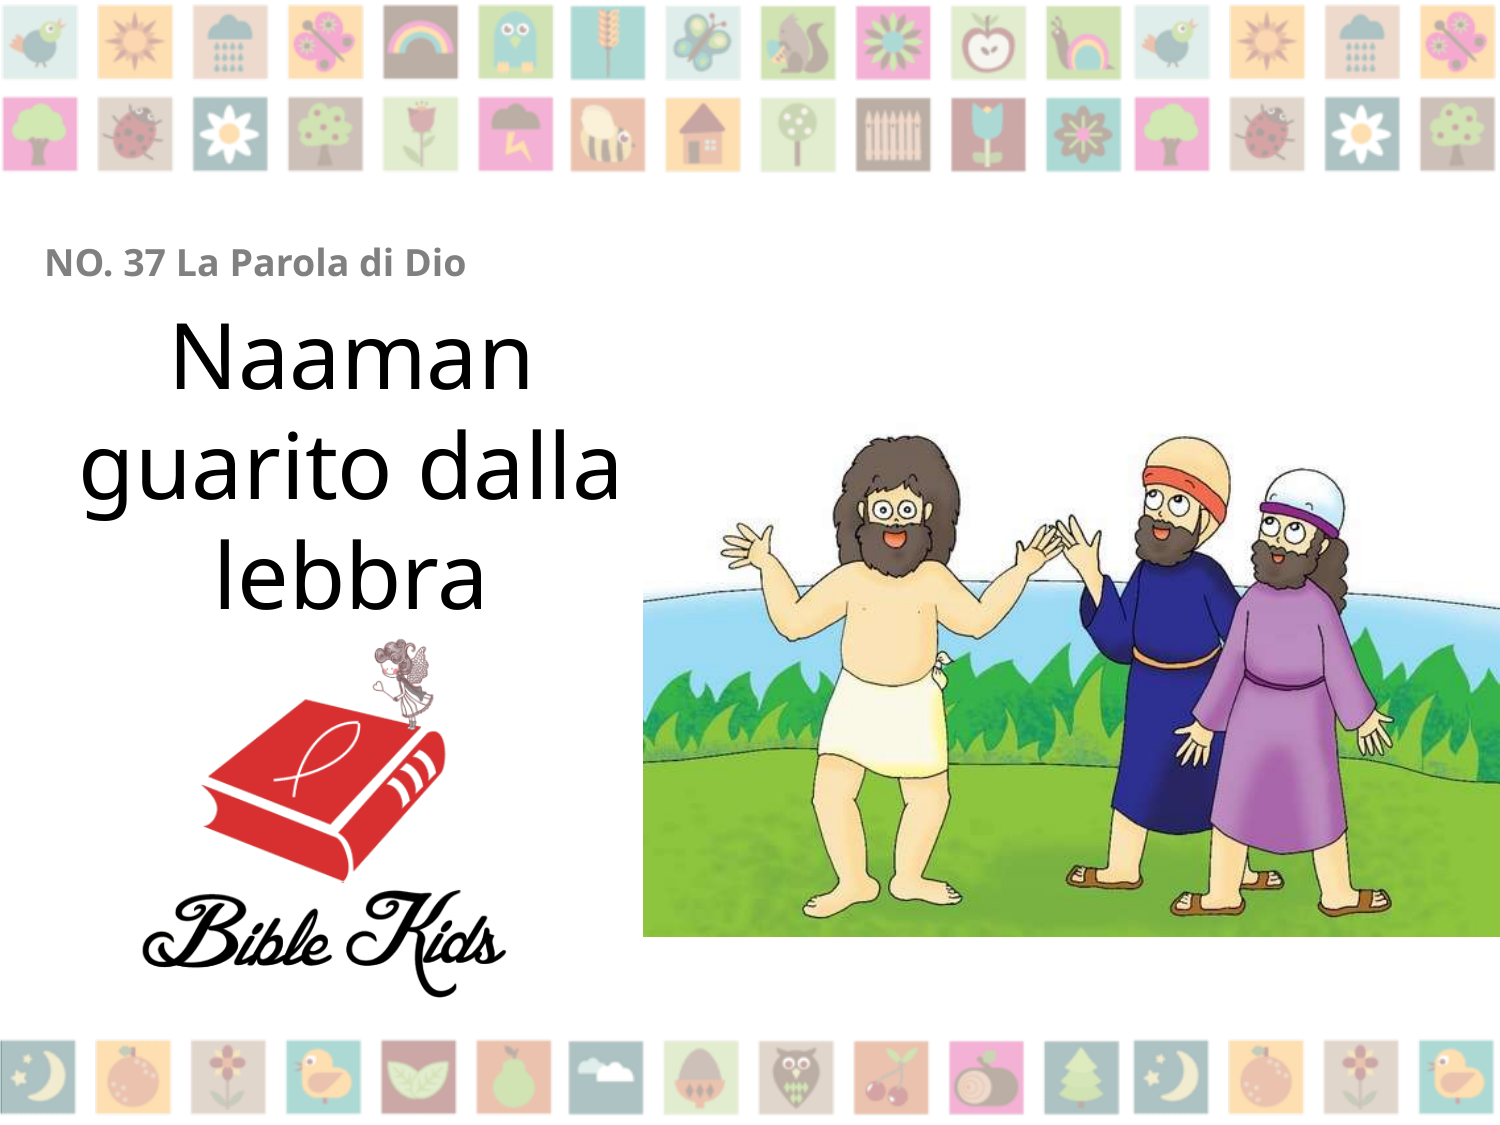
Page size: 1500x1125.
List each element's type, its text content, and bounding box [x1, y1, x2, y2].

picture [117, 600, 544, 1027]
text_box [0, 1028, 1500, 1118]
text_box NO. 37 La Parola di Dio [29, 231, 585, 290]
picture [643, 328, 1500, 937]
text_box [0, 3, 1500, 181]
text_box Naaman guarito dalla lebbra [29, 290, 675, 636]
